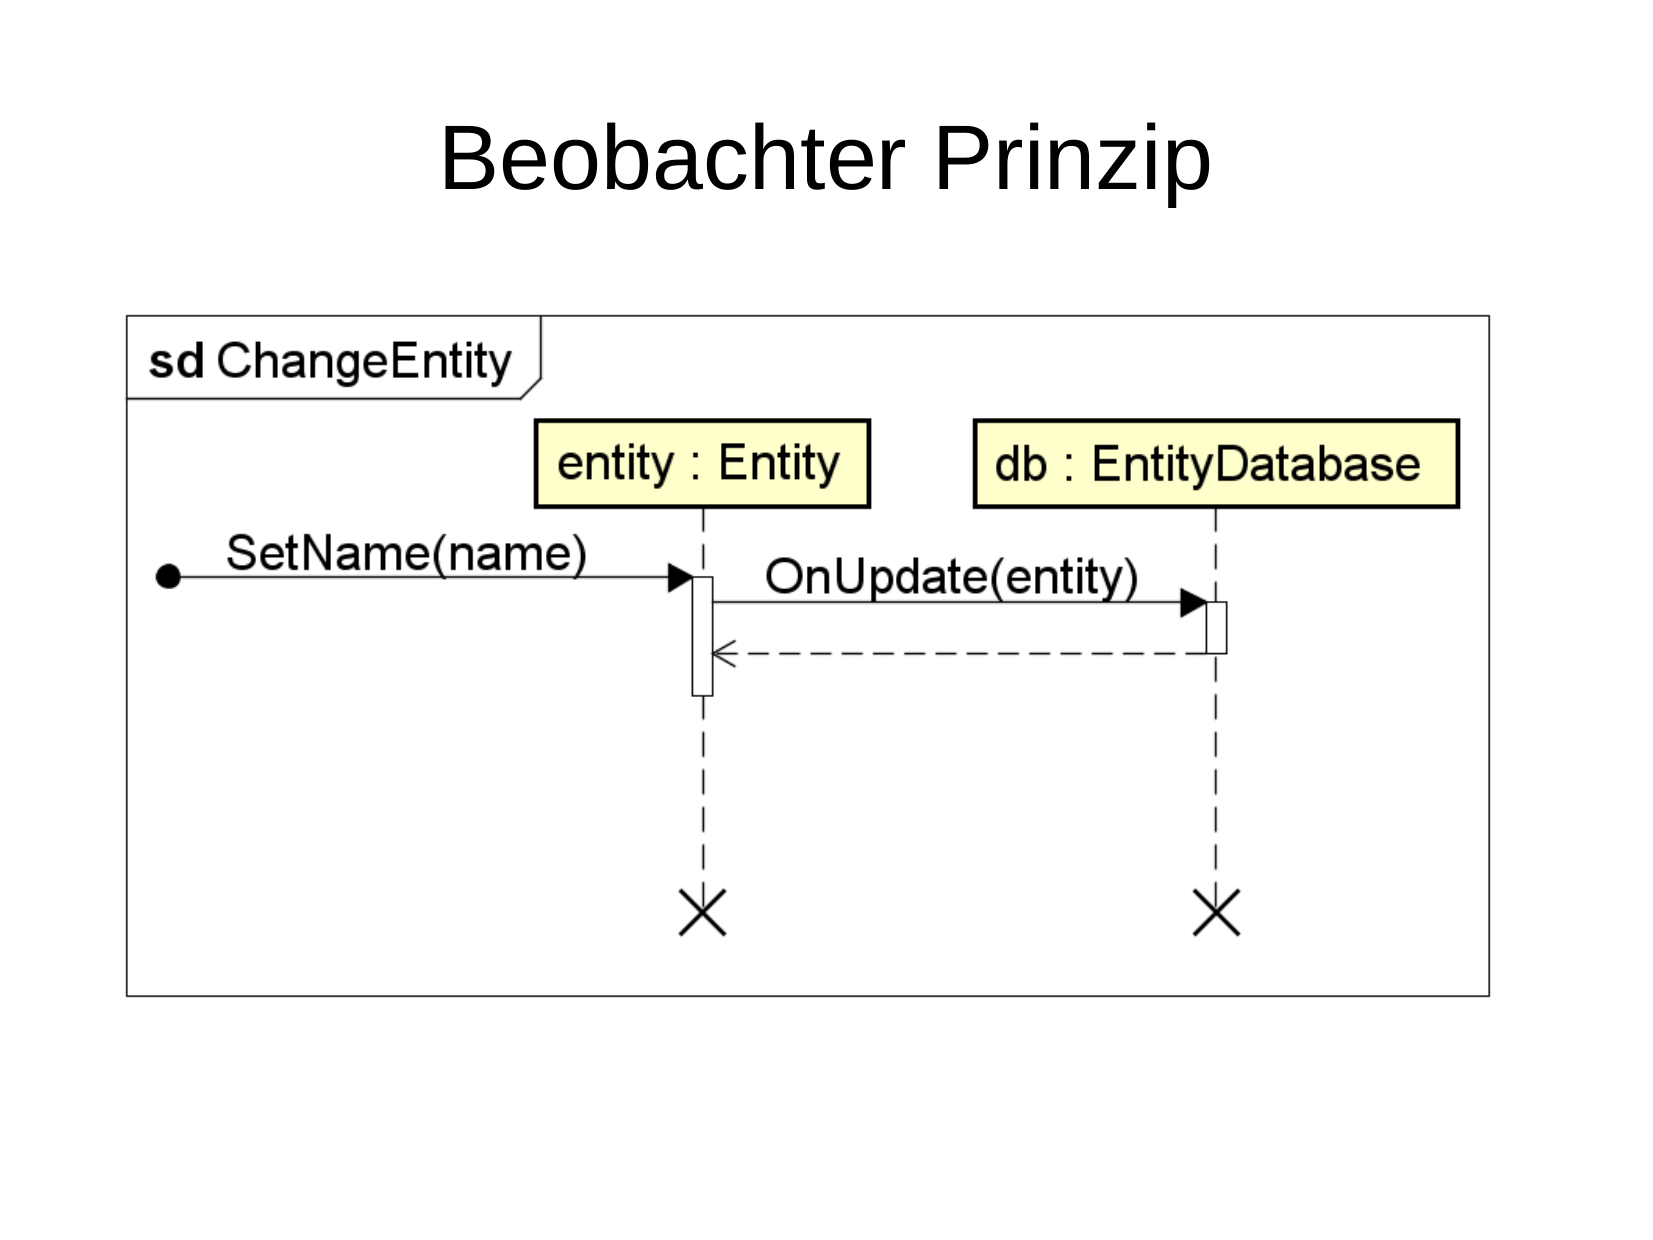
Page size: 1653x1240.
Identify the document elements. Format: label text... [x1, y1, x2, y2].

picture [105, 295, 1509, 1016]
text_box Beobachter Prinzip [82, 97, 1571, 208]
